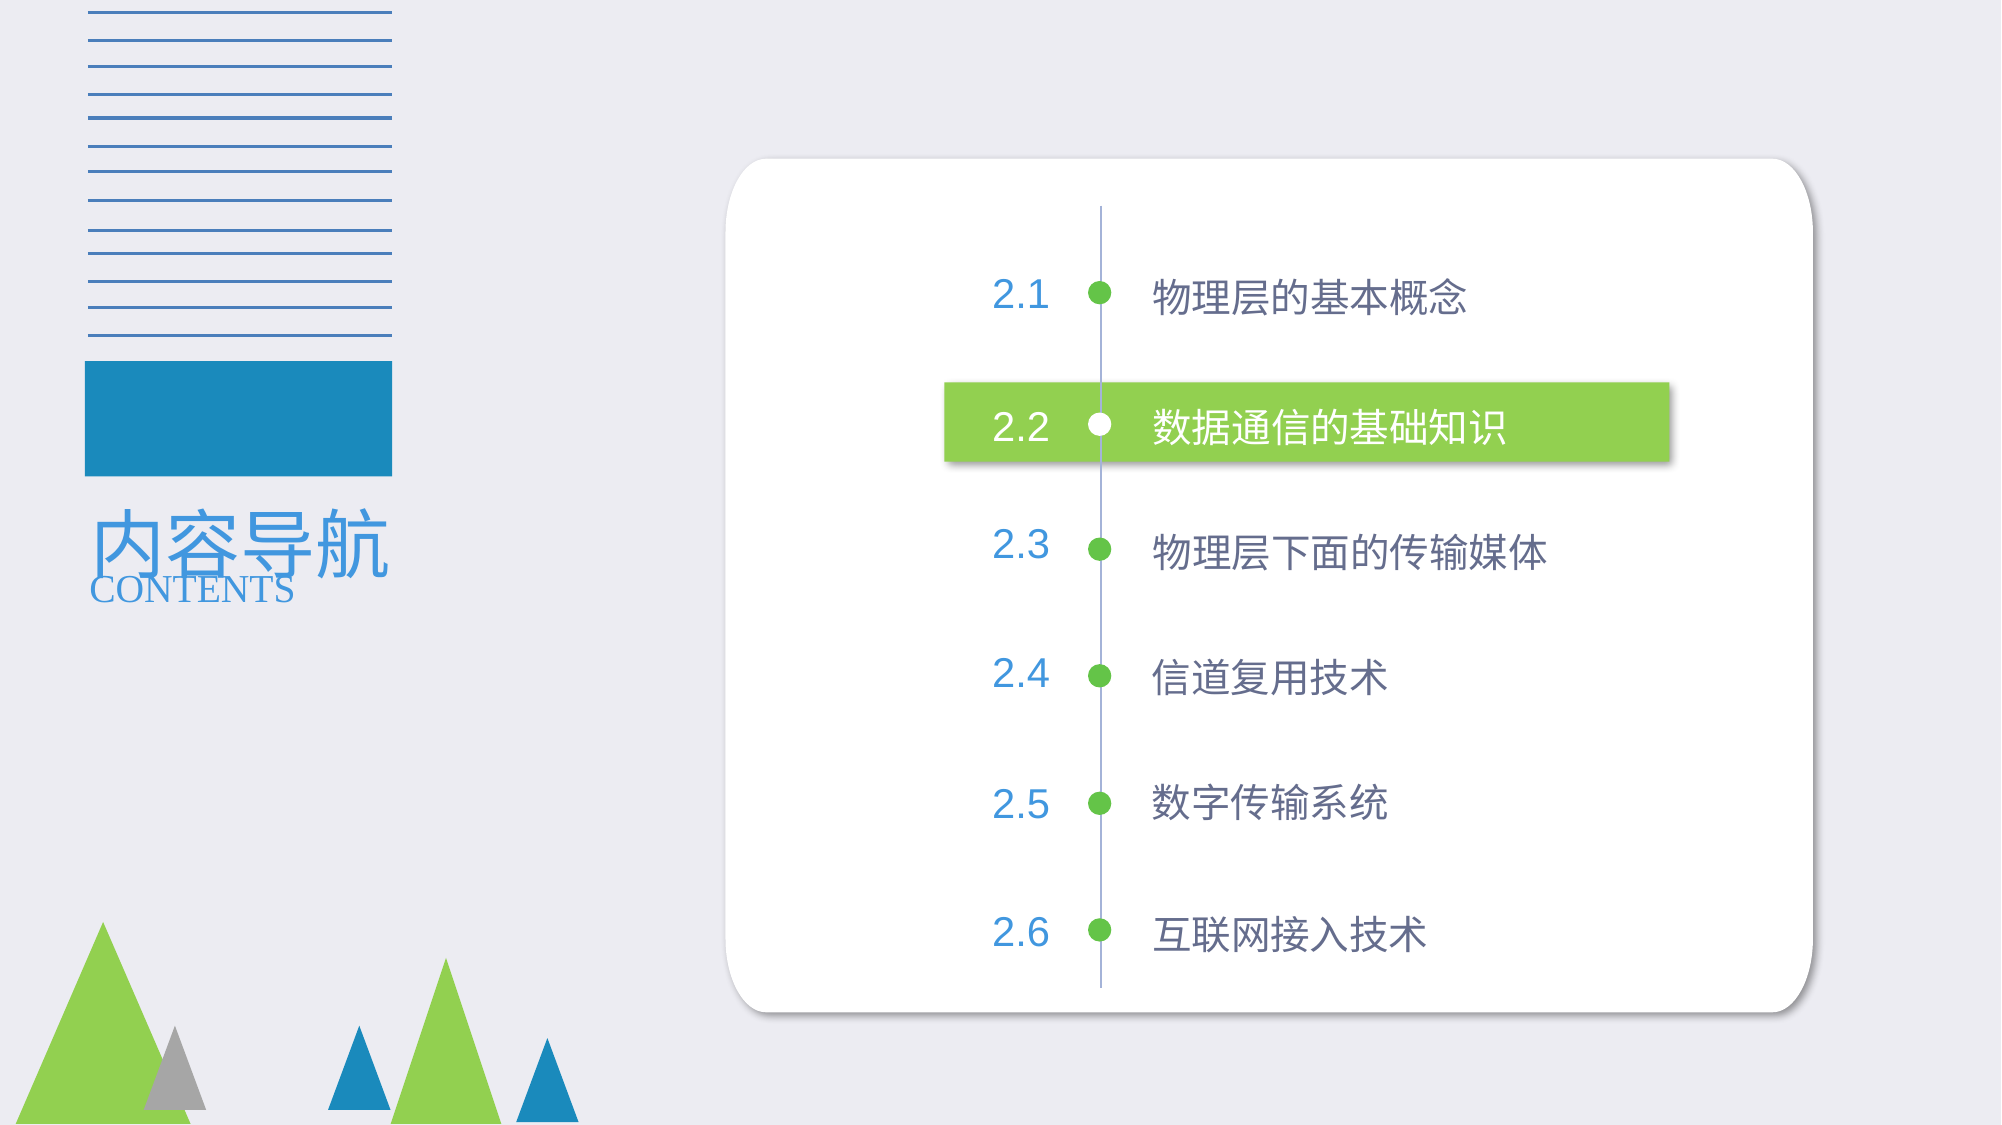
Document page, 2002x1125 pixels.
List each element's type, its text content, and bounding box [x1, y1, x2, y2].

text_box [1101, 380, 1672, 464]
text_box 数字传输系统 [1151, 774, 1389, 835]
text_box 信道复用技术 [1151, 649, 1389, 710]
text_box [83, 359, 394, 478]
text_box [1085, 662, 1114, 690]
text_box [1085, 916, 1114, 944]
text_box 物理层下面的传输媒体 [1152, 524, 1548, 585]
text_box [1085, 535, 1114, 563]
text_box [1085, 789, 1114, 818]
text_box 物理层的基本概念 [1152, 270, 1469, 330]
text_box [13, 919, 193, 1125]
text_box [326, 1023, 393, 1112]
text_box 内容导航 [90, 478, 391, 577]
text_box 2.2 [992, 399, 1051, 460]
text_box 互联网接入技术 [1151, 907, 1429, 967]
text_box 2.4 [992, 645, 1051, 706]
text_box 数据通信的基础知识 [1152, 399, 1509, 460]
text_box [388, 955, 504, 1125]
text_box [1085, 278, 1114, 307]
text_box 2.6 [992, 904, 1051, 965]
text_box [141, 1023, 209, 1112]
text_box [1085, 410, 1114, 438]
text_box 2.5 [992, 776, 1051, 837]
text_box [942, 380, 1100, 464]
text_box CONTENTS [89, 577, 393, 621]
text_box [723, 156, 1816, 1015]
text_box 2.1 [992, 266, 1051, 327]
text_box 2.3 [992, 516, 1051, 577]
text_box [514, 1035, 581, 1125]
